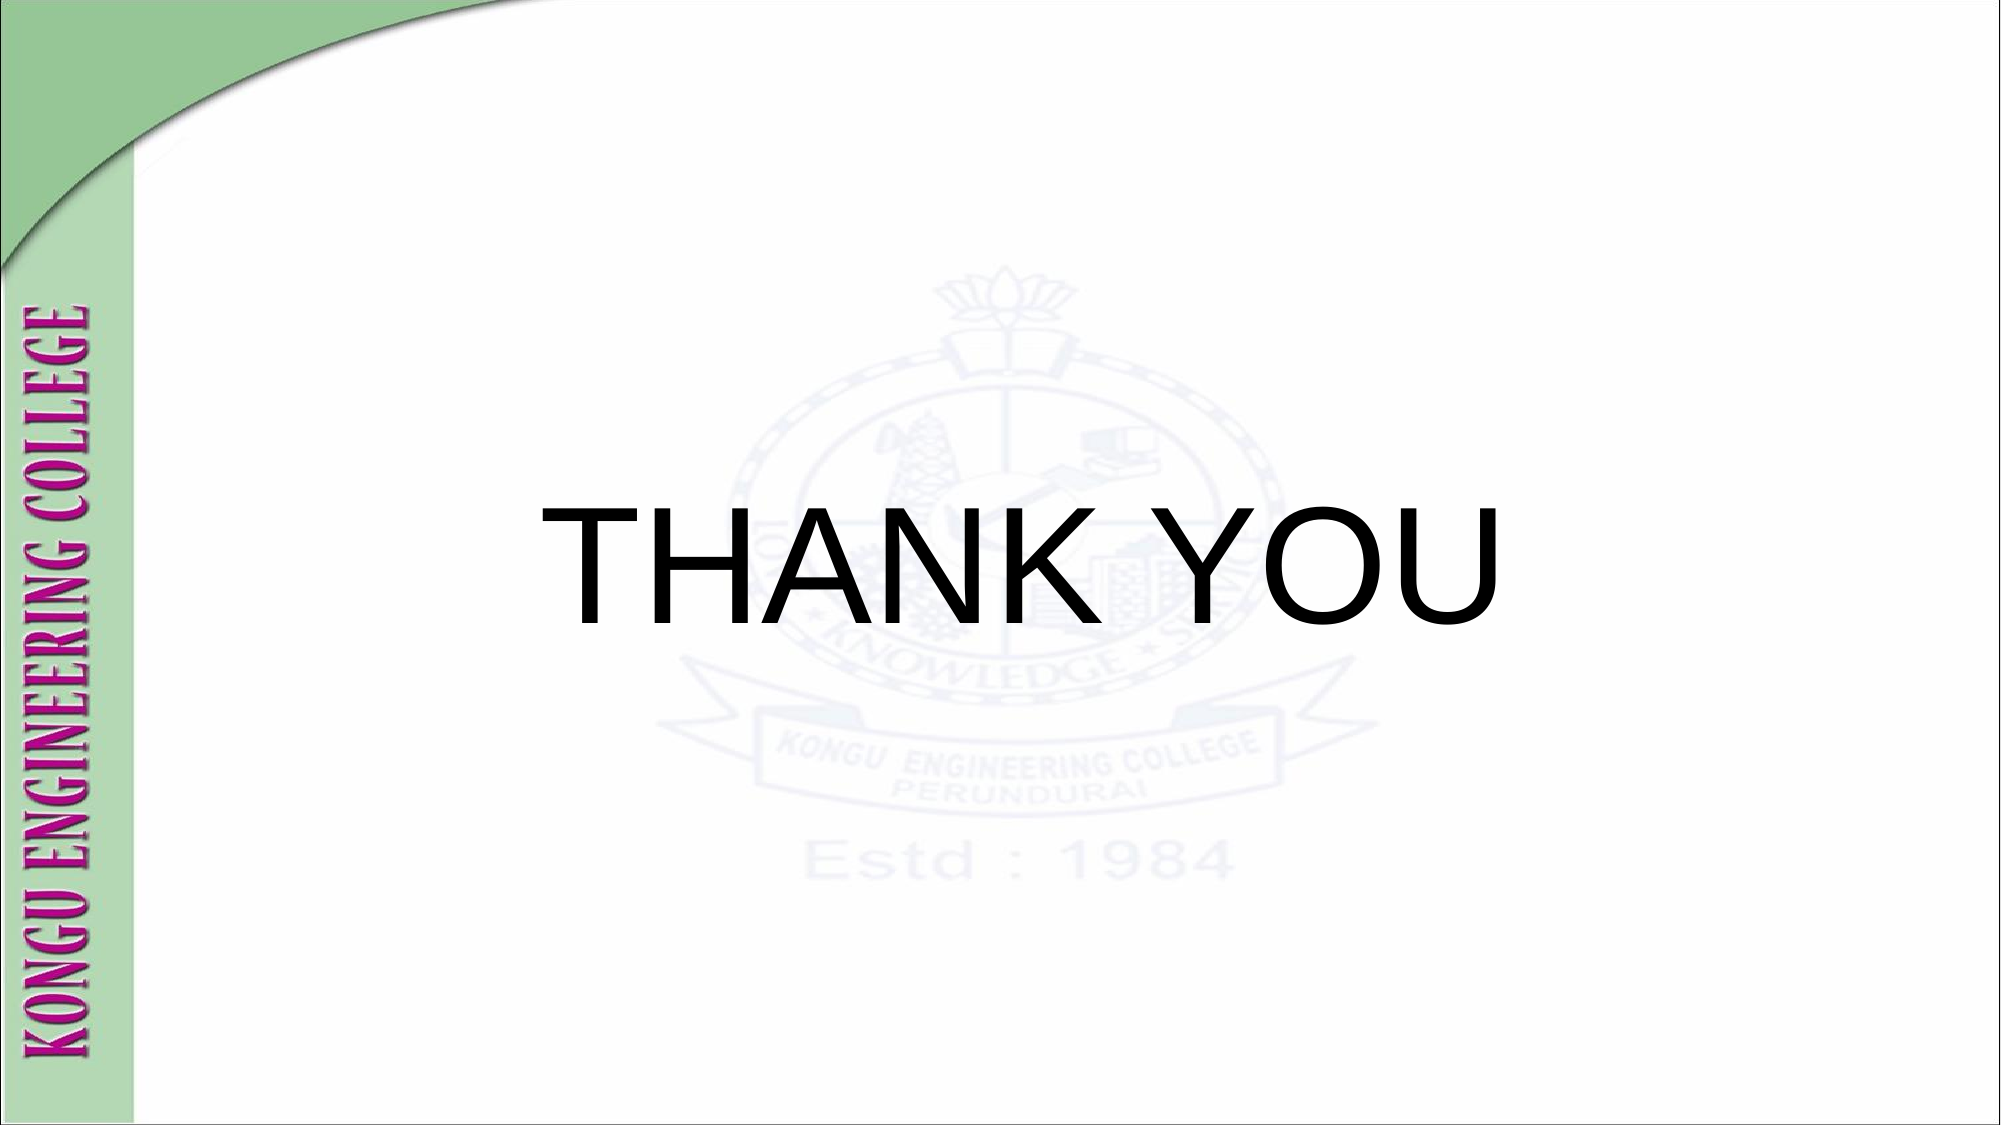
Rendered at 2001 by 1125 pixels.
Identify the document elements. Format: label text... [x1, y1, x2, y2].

picture [0, 0, 2001, 1125]
text_box THANK YOU [525, 449, 1530, 665]
